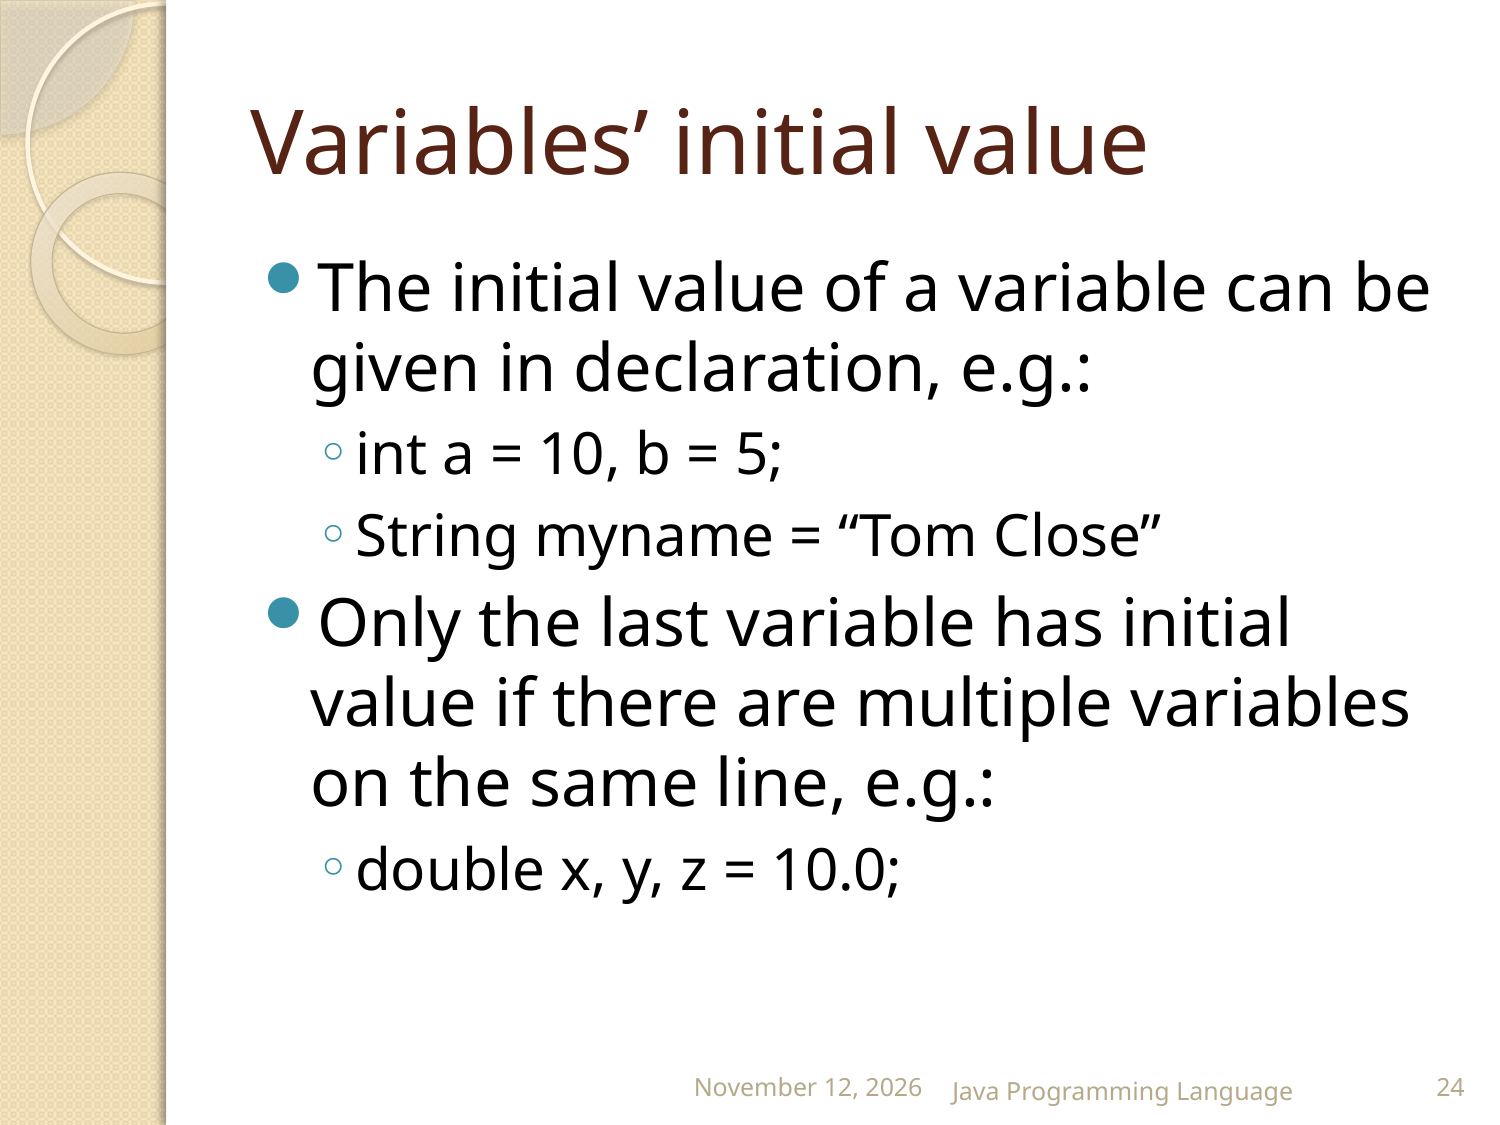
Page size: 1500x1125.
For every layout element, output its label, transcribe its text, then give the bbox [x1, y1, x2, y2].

title Variables’ initial value [235, 45, 1466, 233]
list The initial value of a variable can be given in declaration, e.g.: int a = 10, b = 5; String myname = “Tom Close” Only the last variable has initial value if there are multiple variables on the same line, e.g.: double x, y, z = 10.0; [235, 237, 1466, 1025]
slide_number 24 [1413, 1034, 1488, 1113]
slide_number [587, 1034, 937, 1113]
footer Java Programming Language [937, 1034, 1413, 1113]
